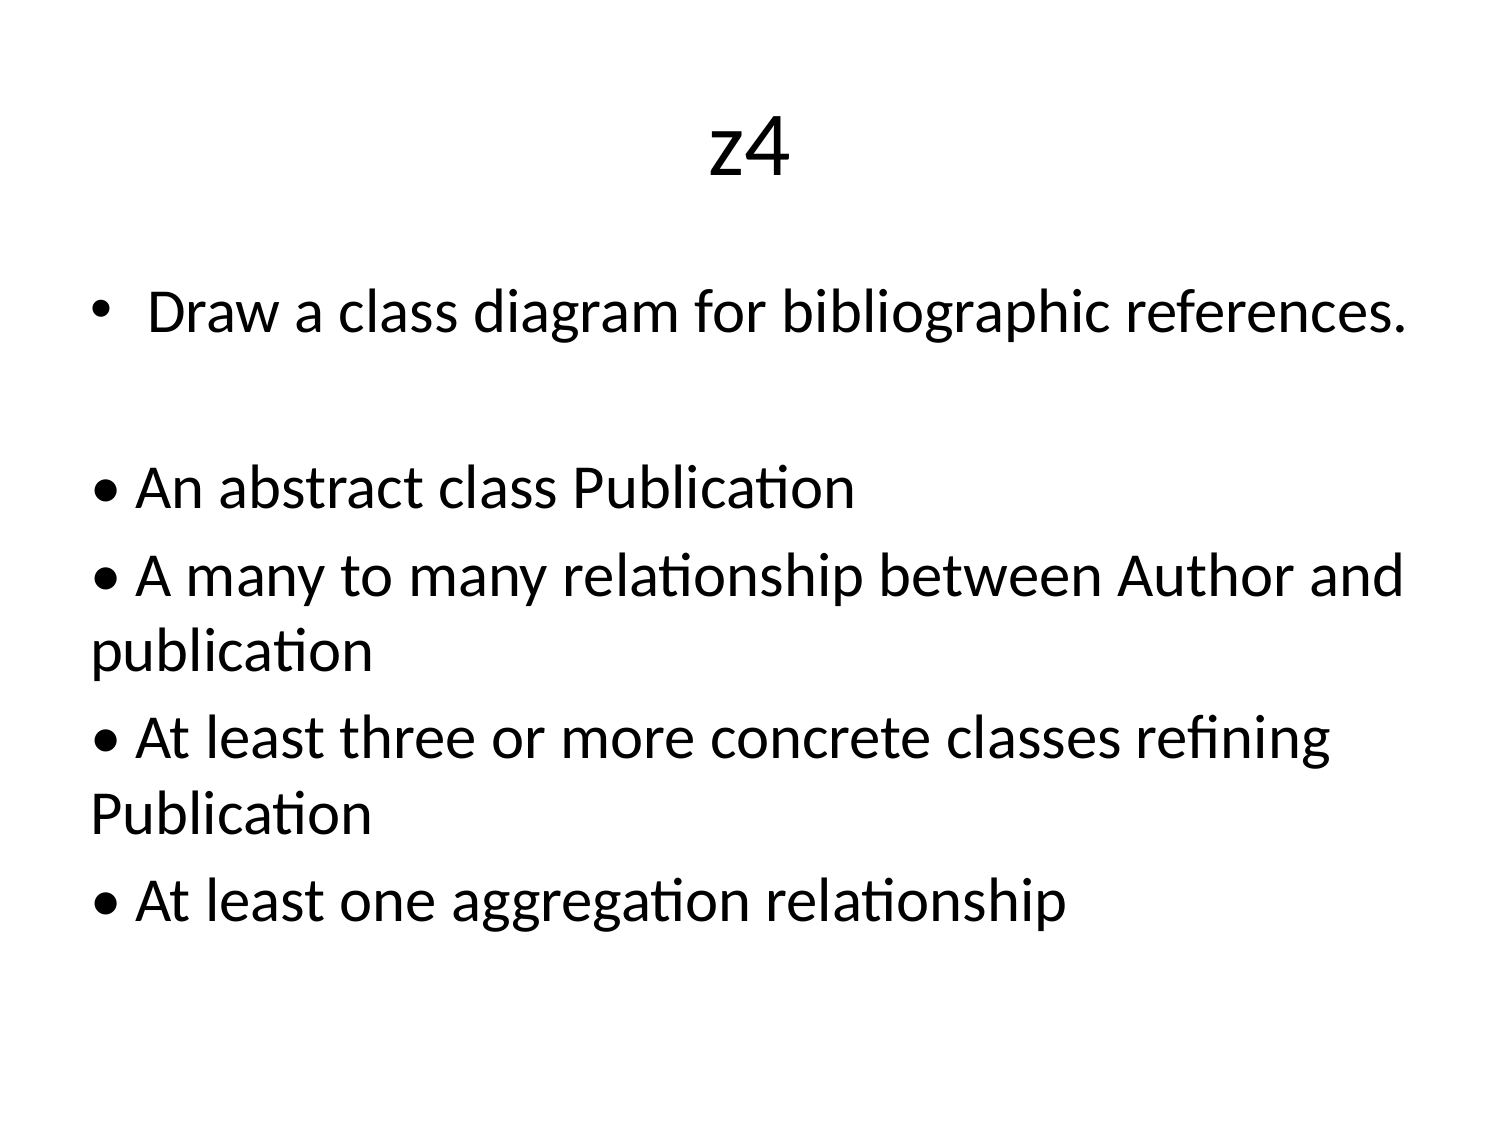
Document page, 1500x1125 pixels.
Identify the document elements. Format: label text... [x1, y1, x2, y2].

title z4 [75, 45, 1425, 233]
list Draw a class diagram for bibliographic references. • An abstract class Publication • A many to many relationship between Author and publication • At least three or more concrete classes reﬁning Publication • At least one aggregation relationship [75, 262, 1425, 1005]
